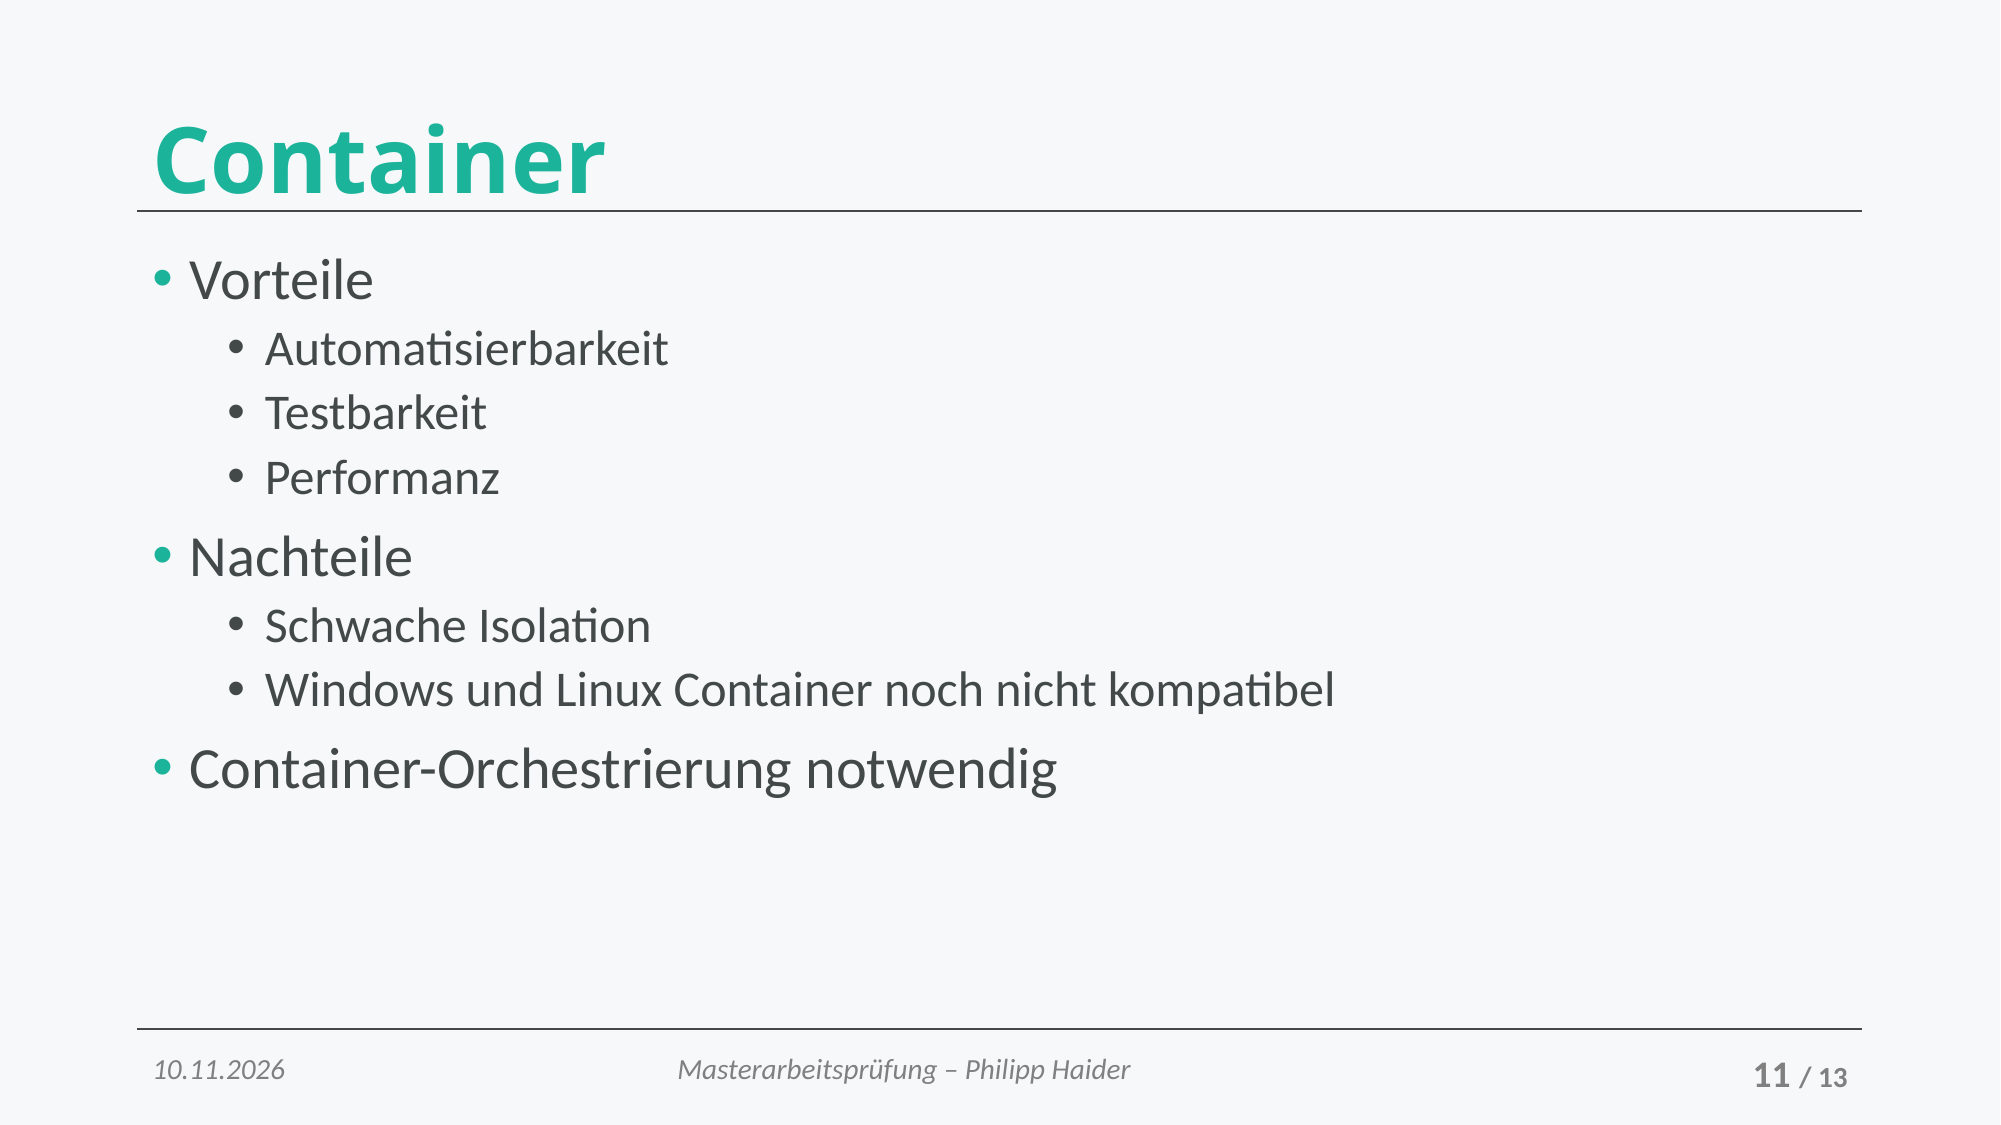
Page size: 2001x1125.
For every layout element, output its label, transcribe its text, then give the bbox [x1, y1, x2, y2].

title Container [137, 50, 1863, 241]
list Vorteile Automatisierbarkeit Testbarkeit Performanz Nachteile Schwache Isolation Windows und Linux Container noch nicht kompatibel Container-Orchestrierung notwendig [137, 241, 1863, 1014]
footer Masterarbeitsprüfung – Philipp Haider [662, 1042, 1338, 1103]
slide_number 11 / 13 [1412, 1042, 1863, 1103]
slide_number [137, 1042, 588, 1103]
